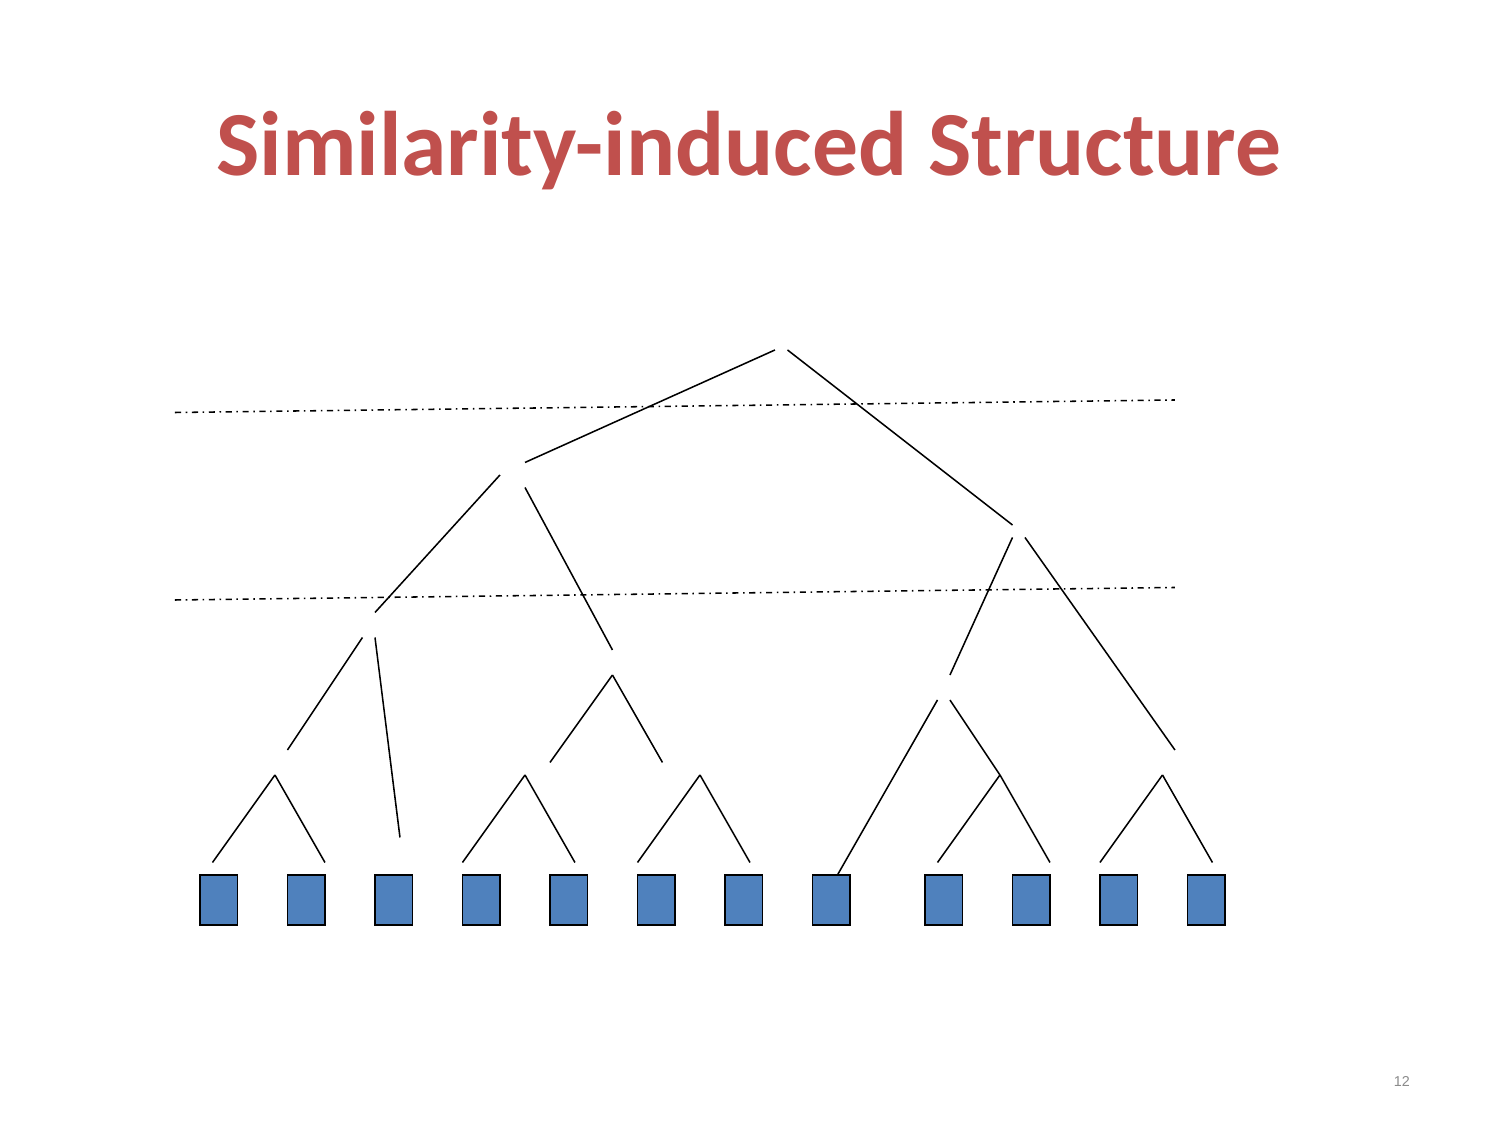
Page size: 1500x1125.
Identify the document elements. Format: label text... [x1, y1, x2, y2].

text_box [212, 774, 326, 863]
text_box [837, 871, 1001, 876]
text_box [199, 874, 1226, 926]
slide_number 12 [1074, 1042, 1425, 1103]
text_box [287, 637, 369, 838]
title Similarity-induced Structure [75, 45, 1425, 233]
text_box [374, 349, 1213, 863]
